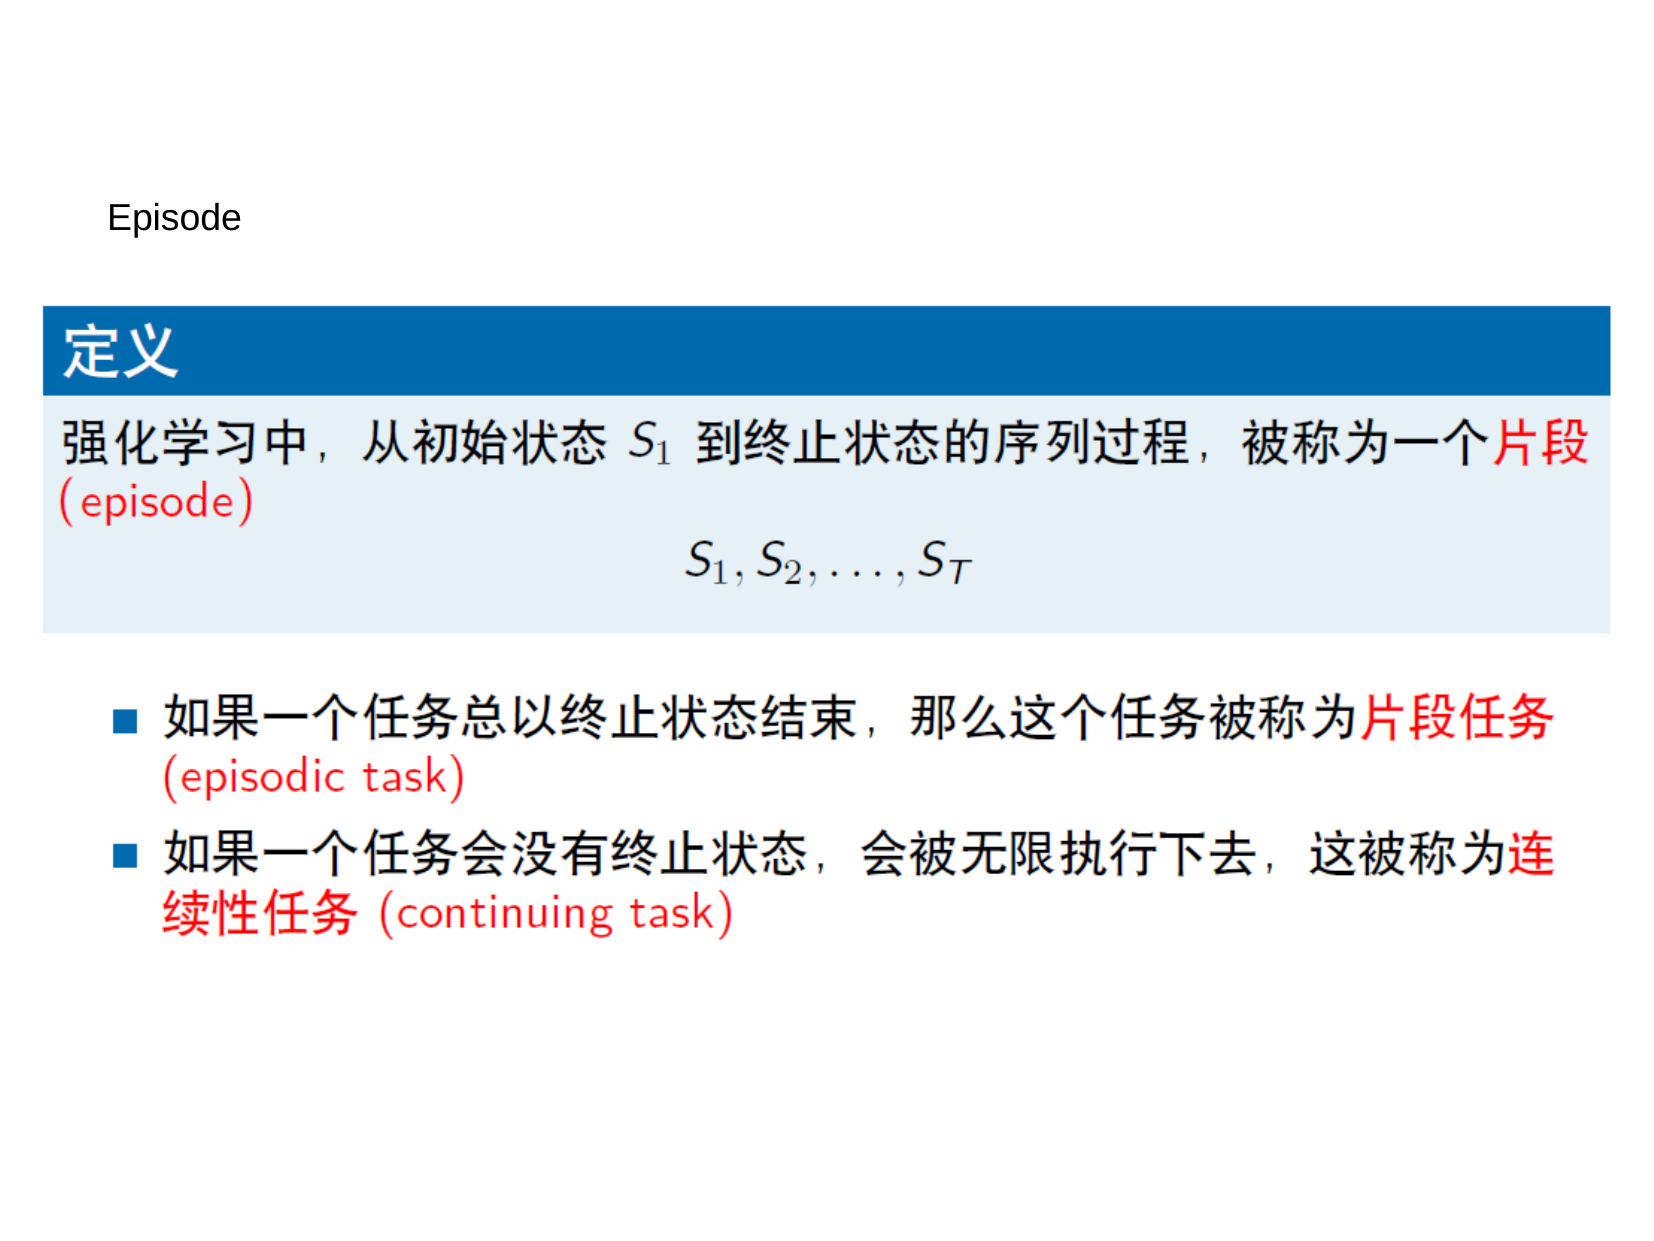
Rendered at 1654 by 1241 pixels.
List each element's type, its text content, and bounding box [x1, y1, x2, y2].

picture [0, 242, 1654, 998]
text_box Episode [92, 185, 258, 242]
